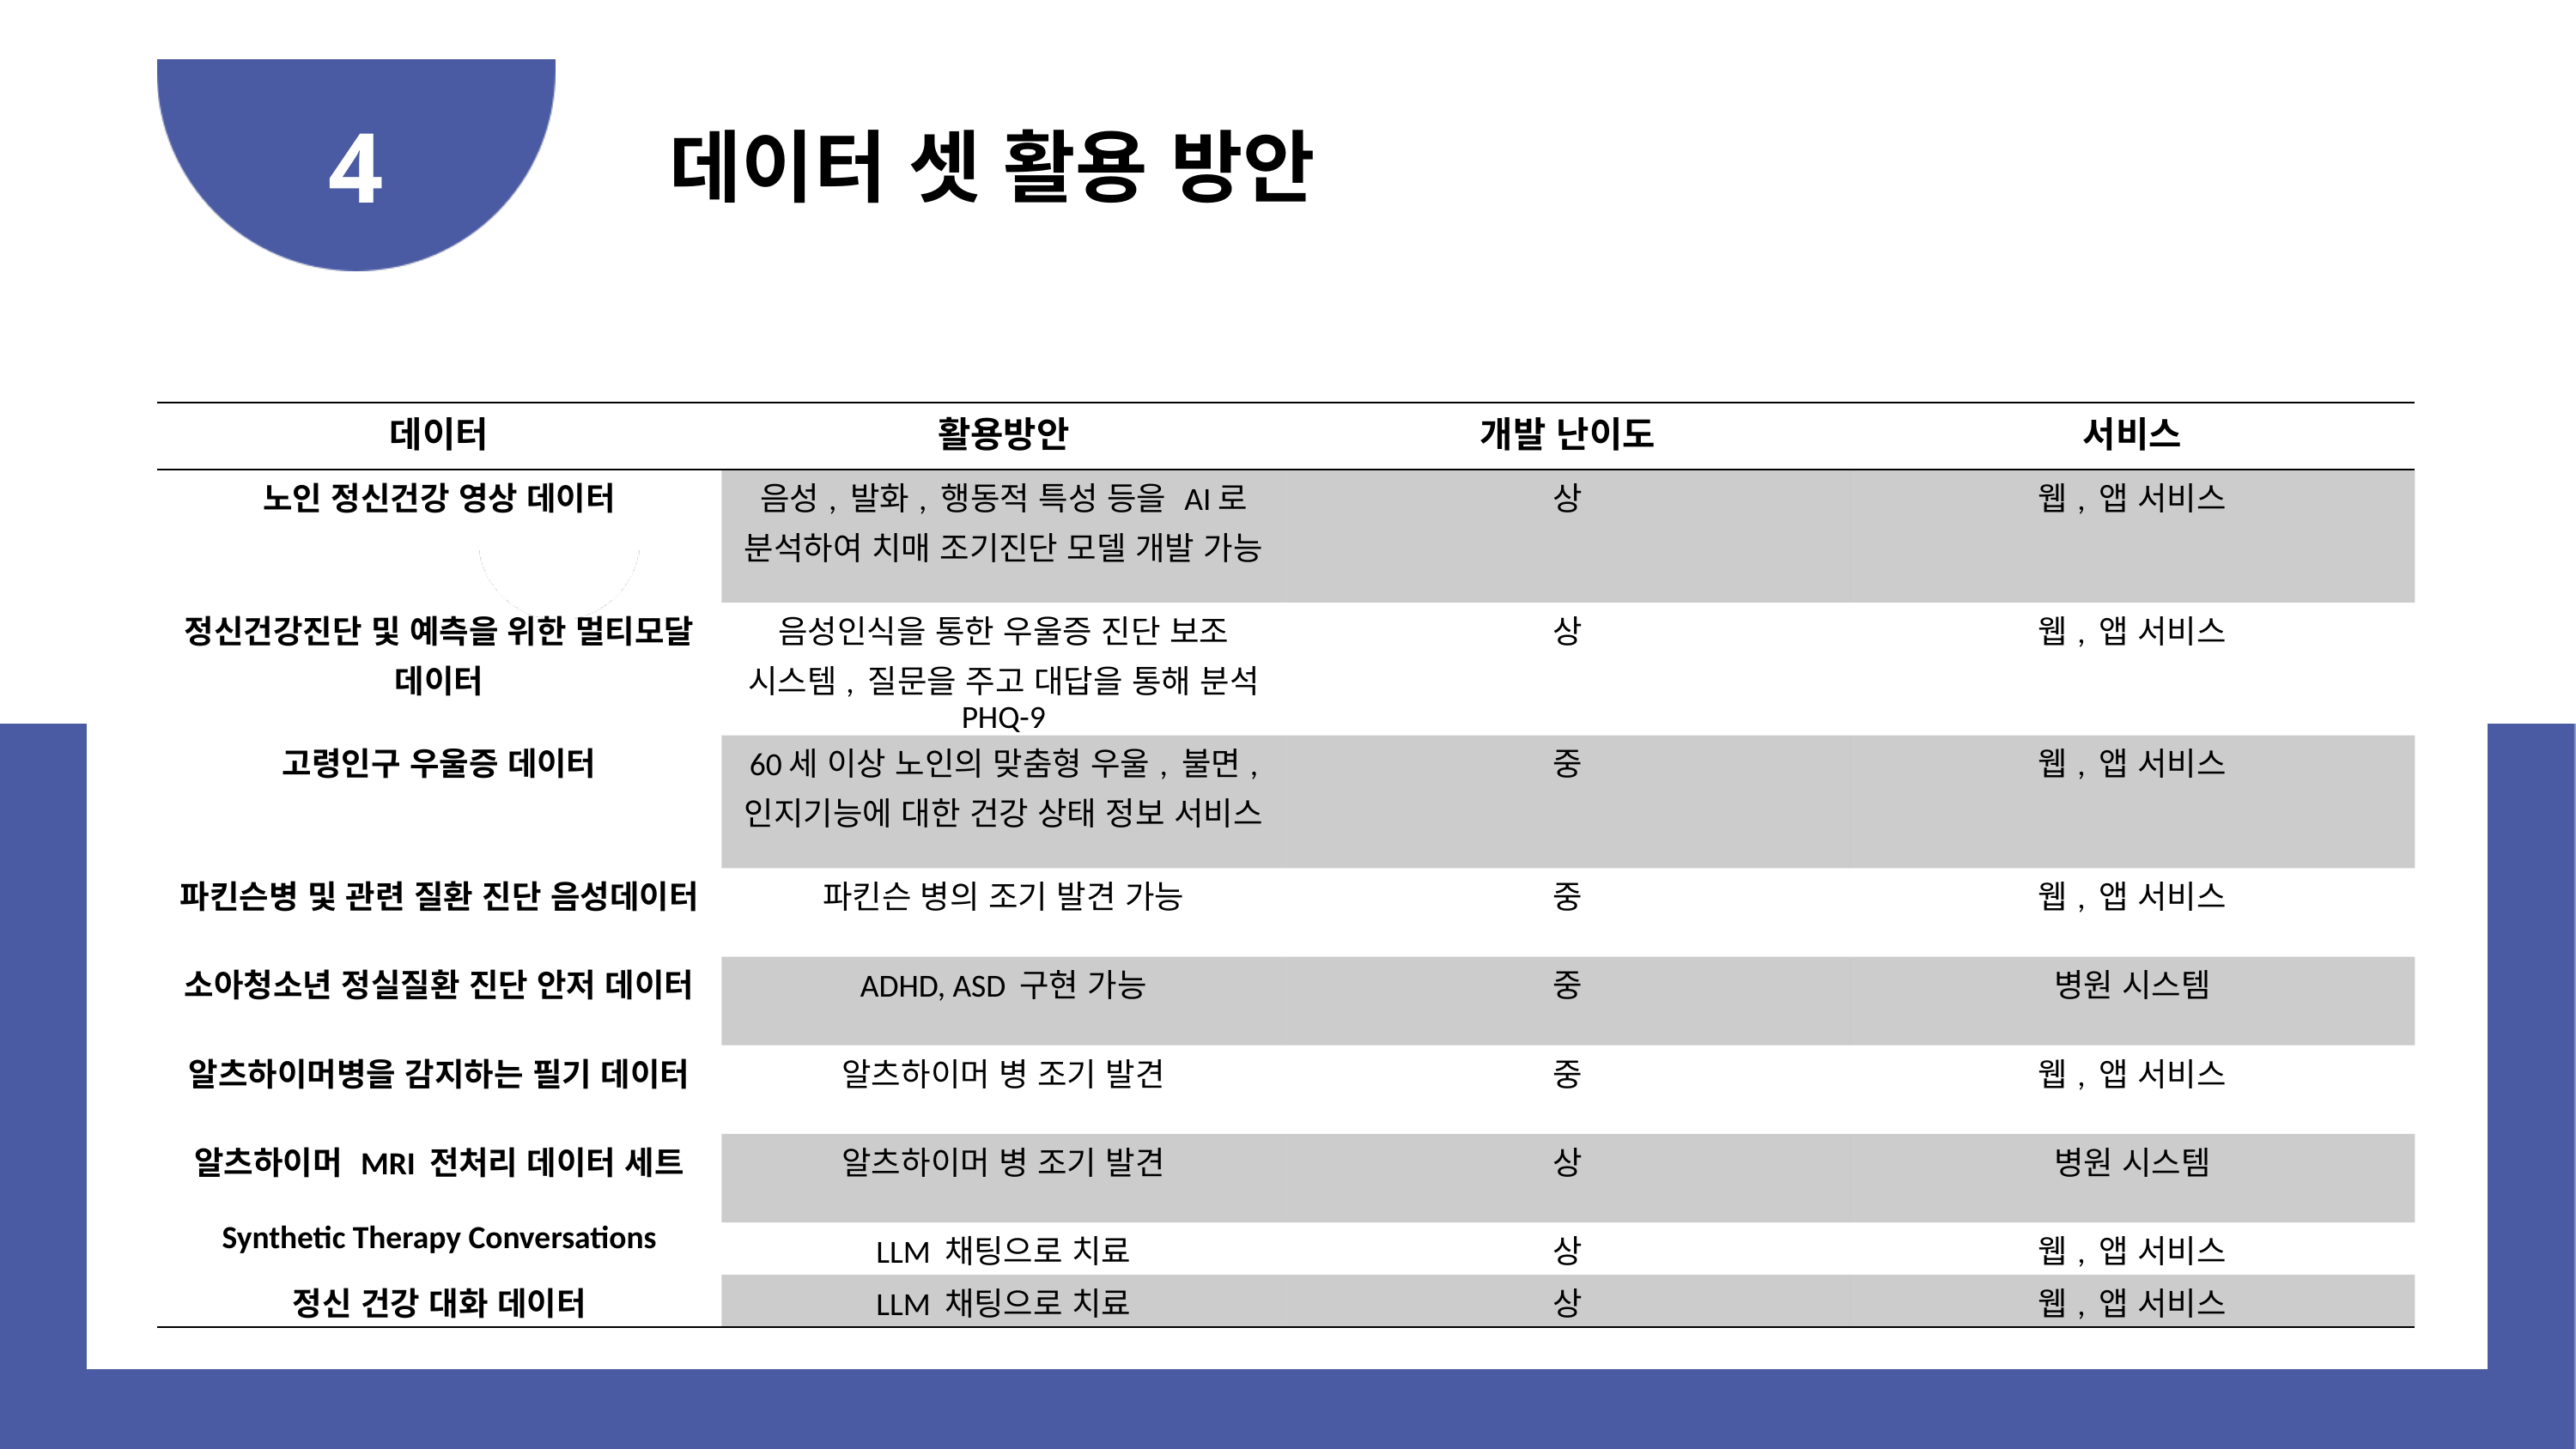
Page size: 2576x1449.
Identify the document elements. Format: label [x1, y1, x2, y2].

text_box [86, 79, 2488, 1369]
text_box [156, 58, 556, 271]
text_box [478, 533, 641, 620]
text_box [0, 724, 2576, 1449]
